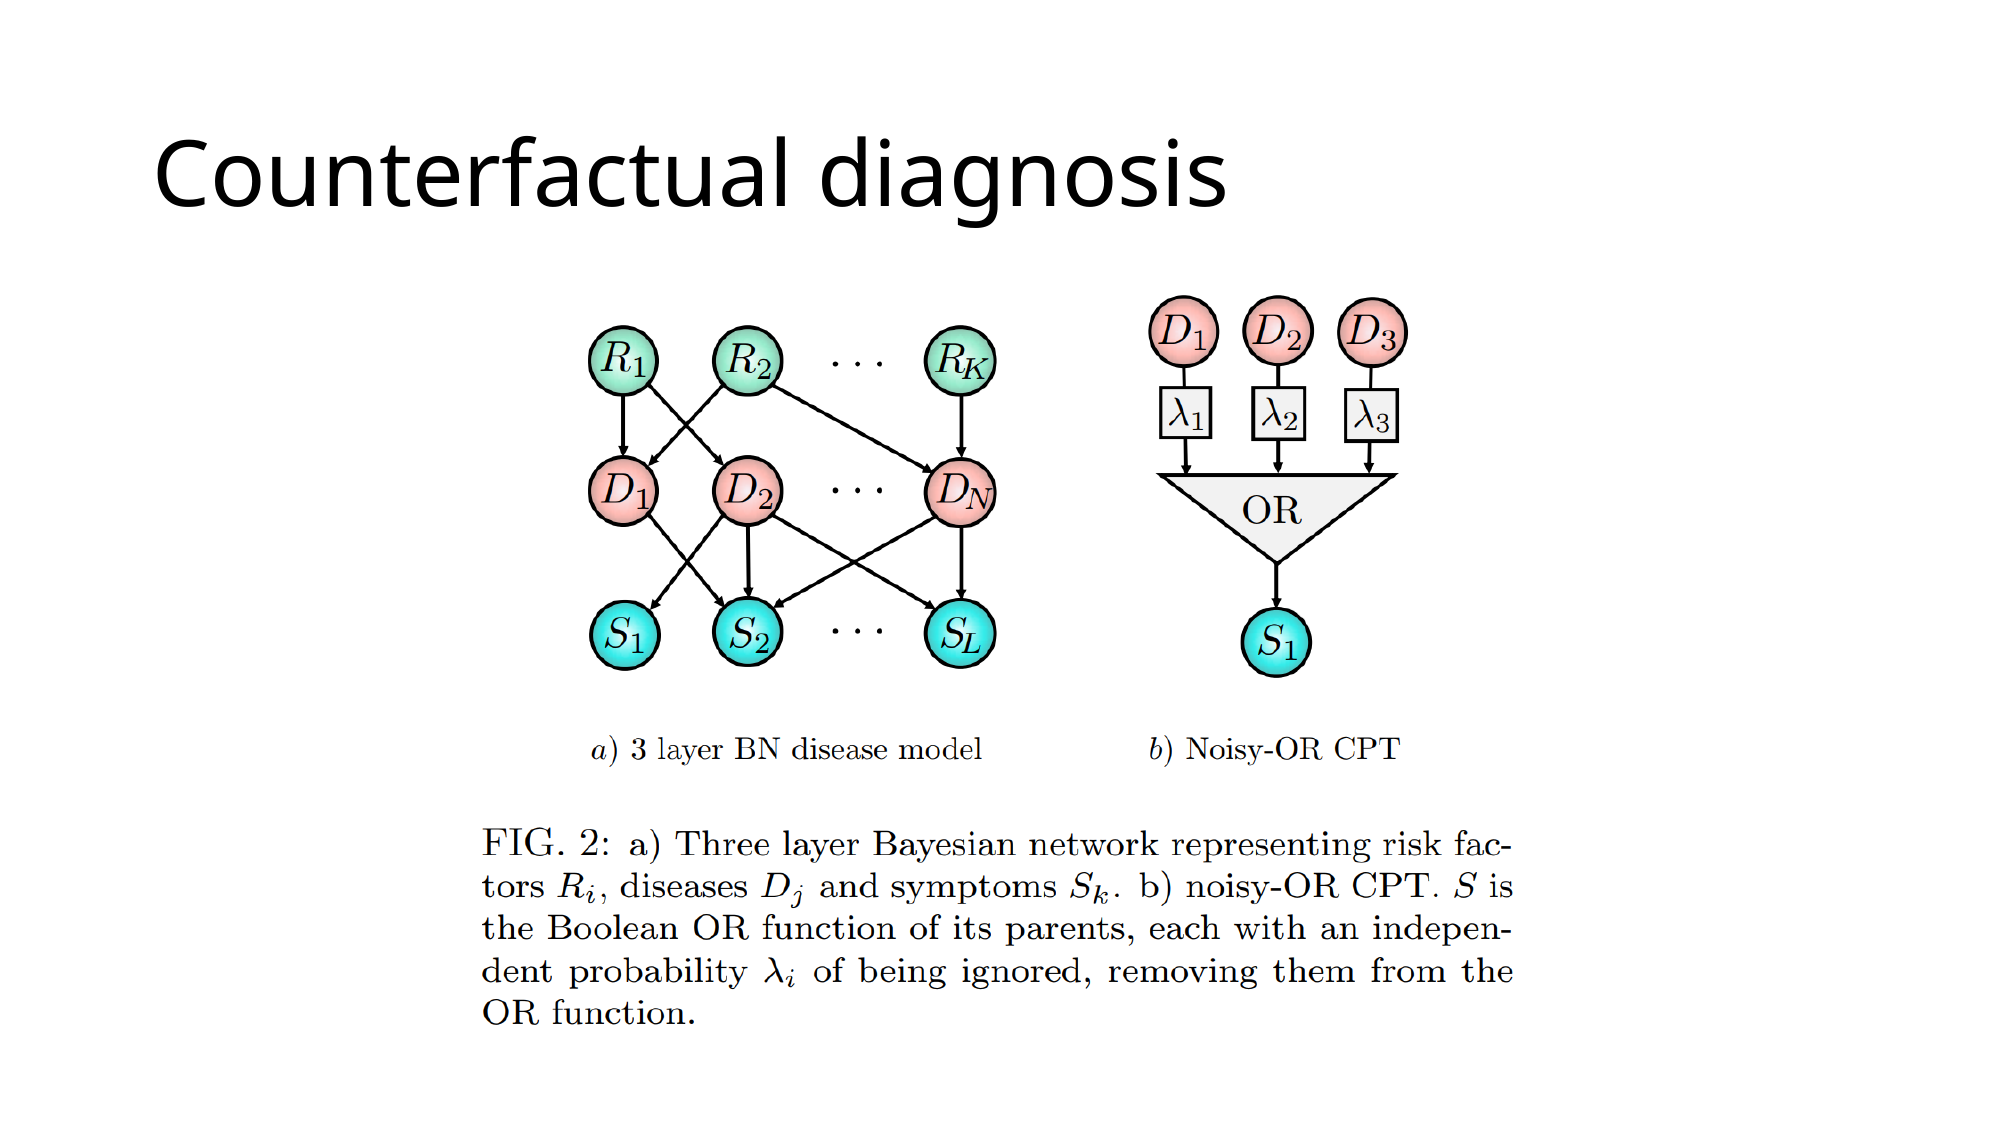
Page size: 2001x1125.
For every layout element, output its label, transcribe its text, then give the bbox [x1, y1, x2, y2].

picture [482, 290, 1518, 1034]
text_box Counterfactual diagnosis [137, 59, 1863, 234]
